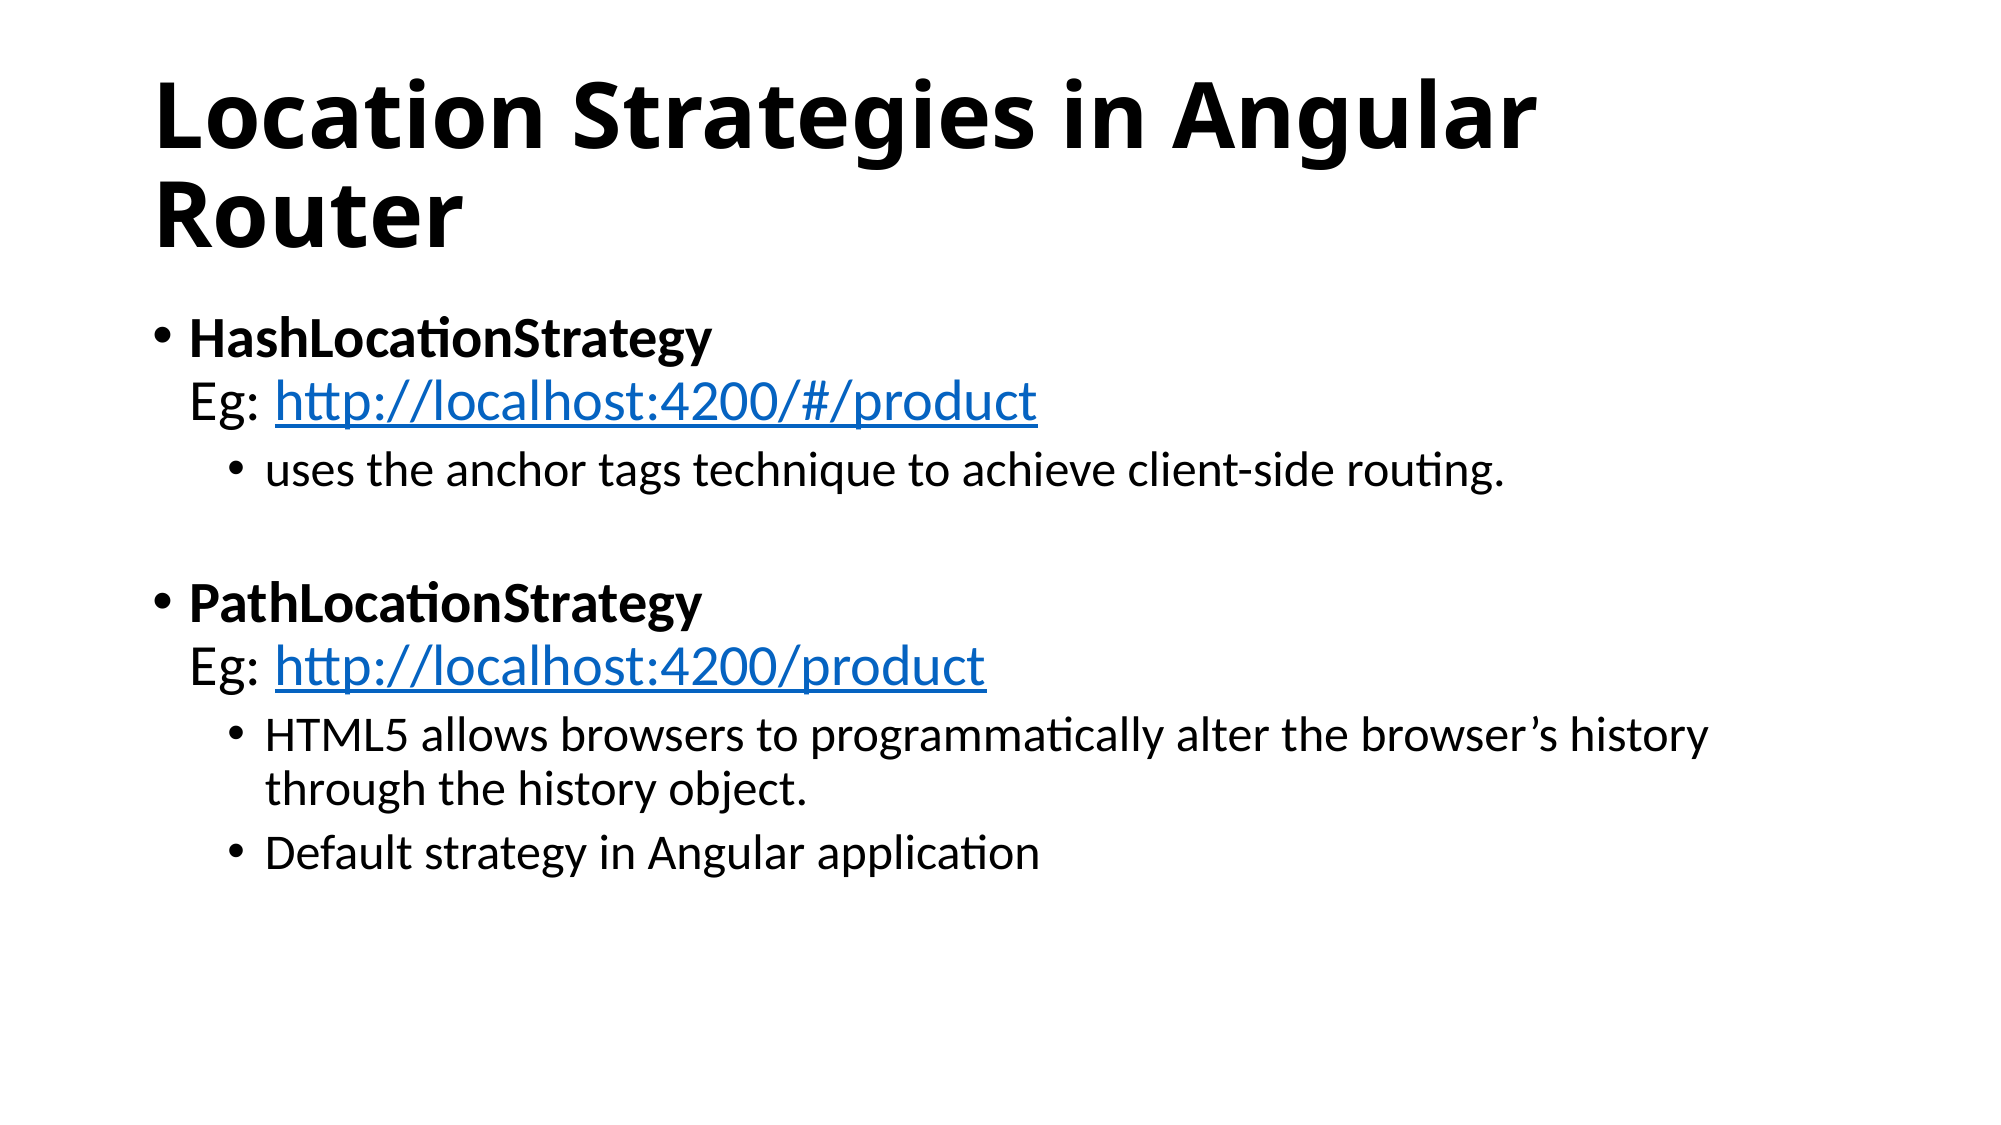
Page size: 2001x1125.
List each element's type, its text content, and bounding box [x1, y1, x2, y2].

title Location Strategies in Angular Router [137, 59, 1863, 278]
list HashLocationStrategy Eg: http://localhost:4200/#/product uses the anchor tags technique to achieve client-side routing. PathLocationStrategy Eg: http://localhost:4200/product HTML5 allows browsers to programmatically alter the browser’s history through the history object. Default strategy in Angular application [137, 299, 1863, 1014]
